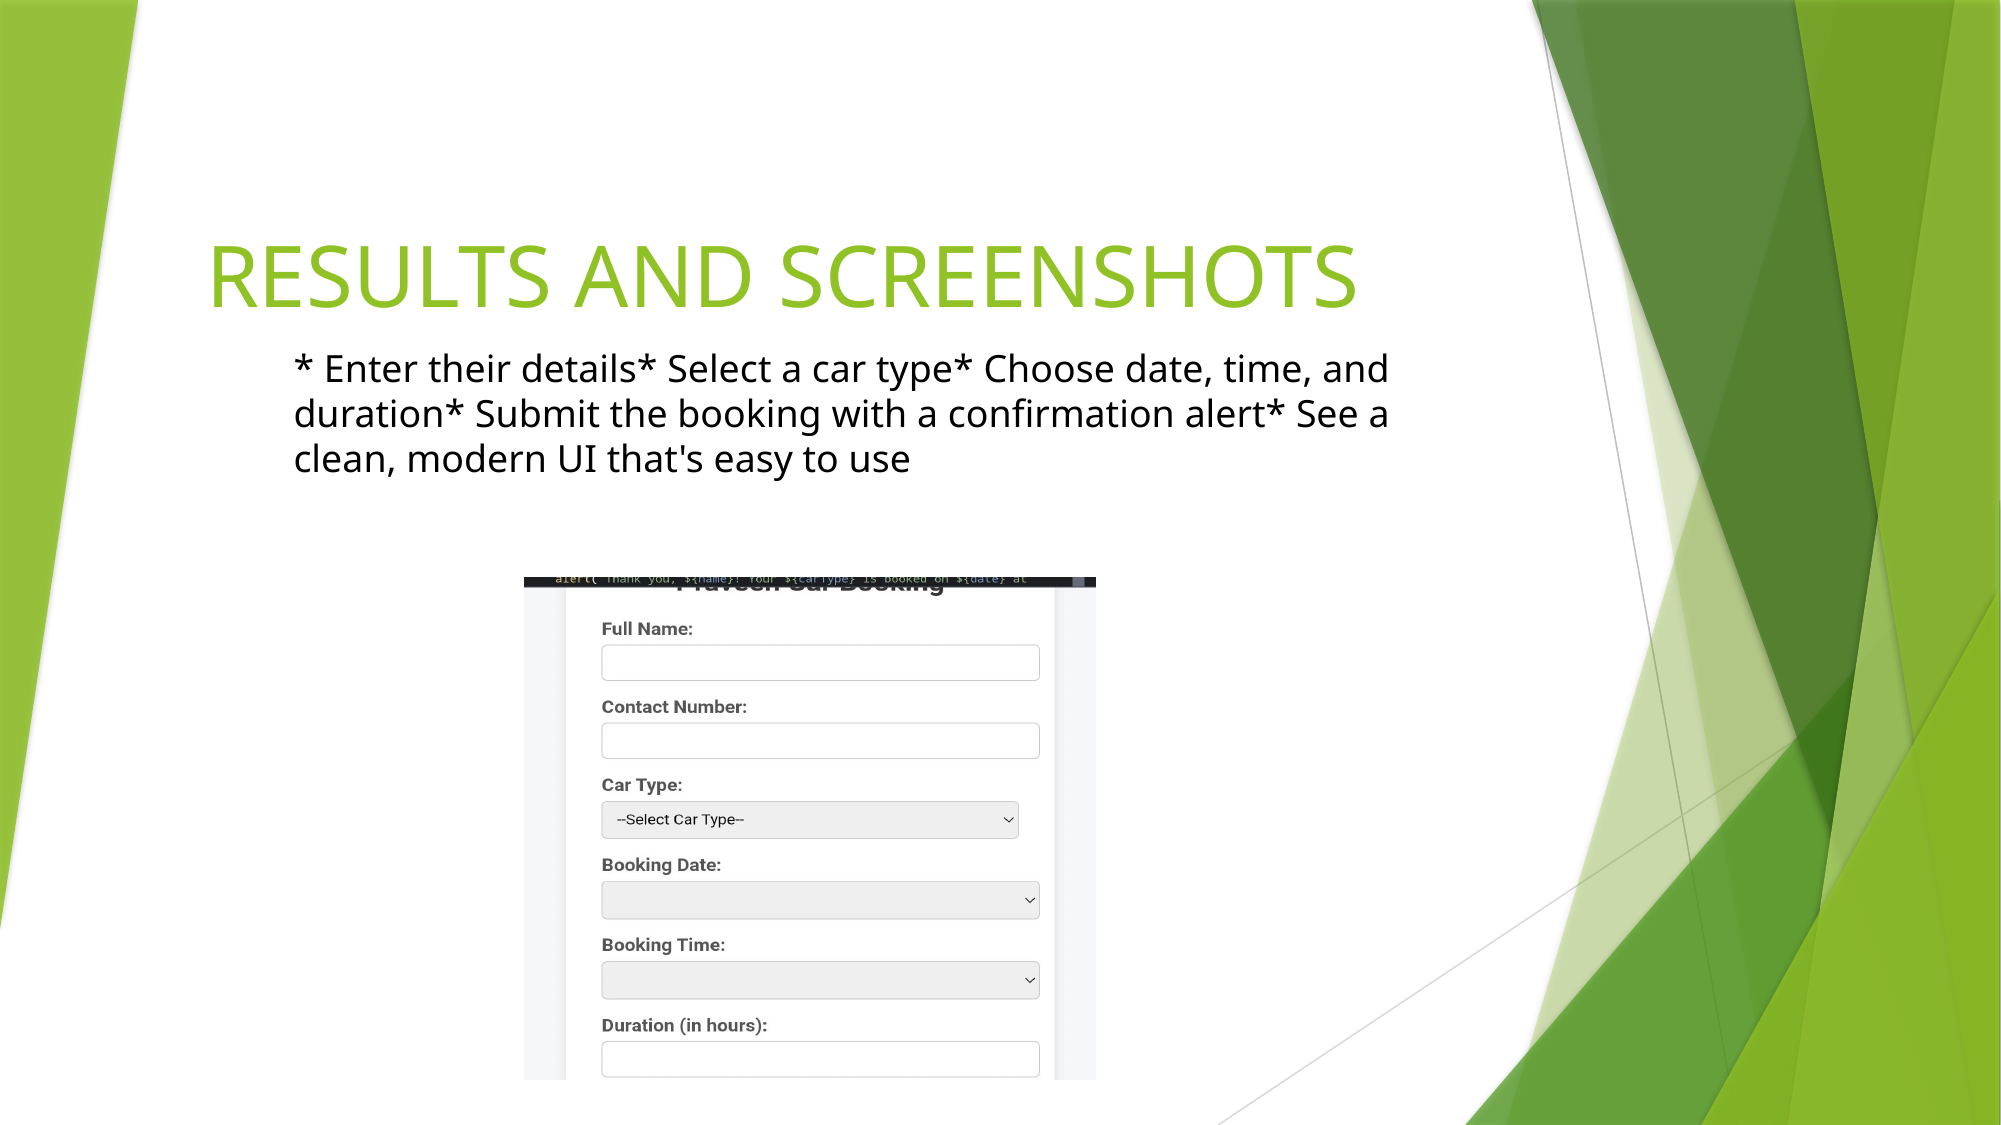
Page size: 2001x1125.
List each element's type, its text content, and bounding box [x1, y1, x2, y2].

picture [523, 576, 1097, 1080]
title RESULTS AND SCREENSHOTS [175, 213, 1376, 333]
text_box * Enter their details* Select a car type* Choose date, time, and duration* Submit the booking with a confirmation alert* See a clean, modern UI that's easy to use [278, 337, 1434, 488]
